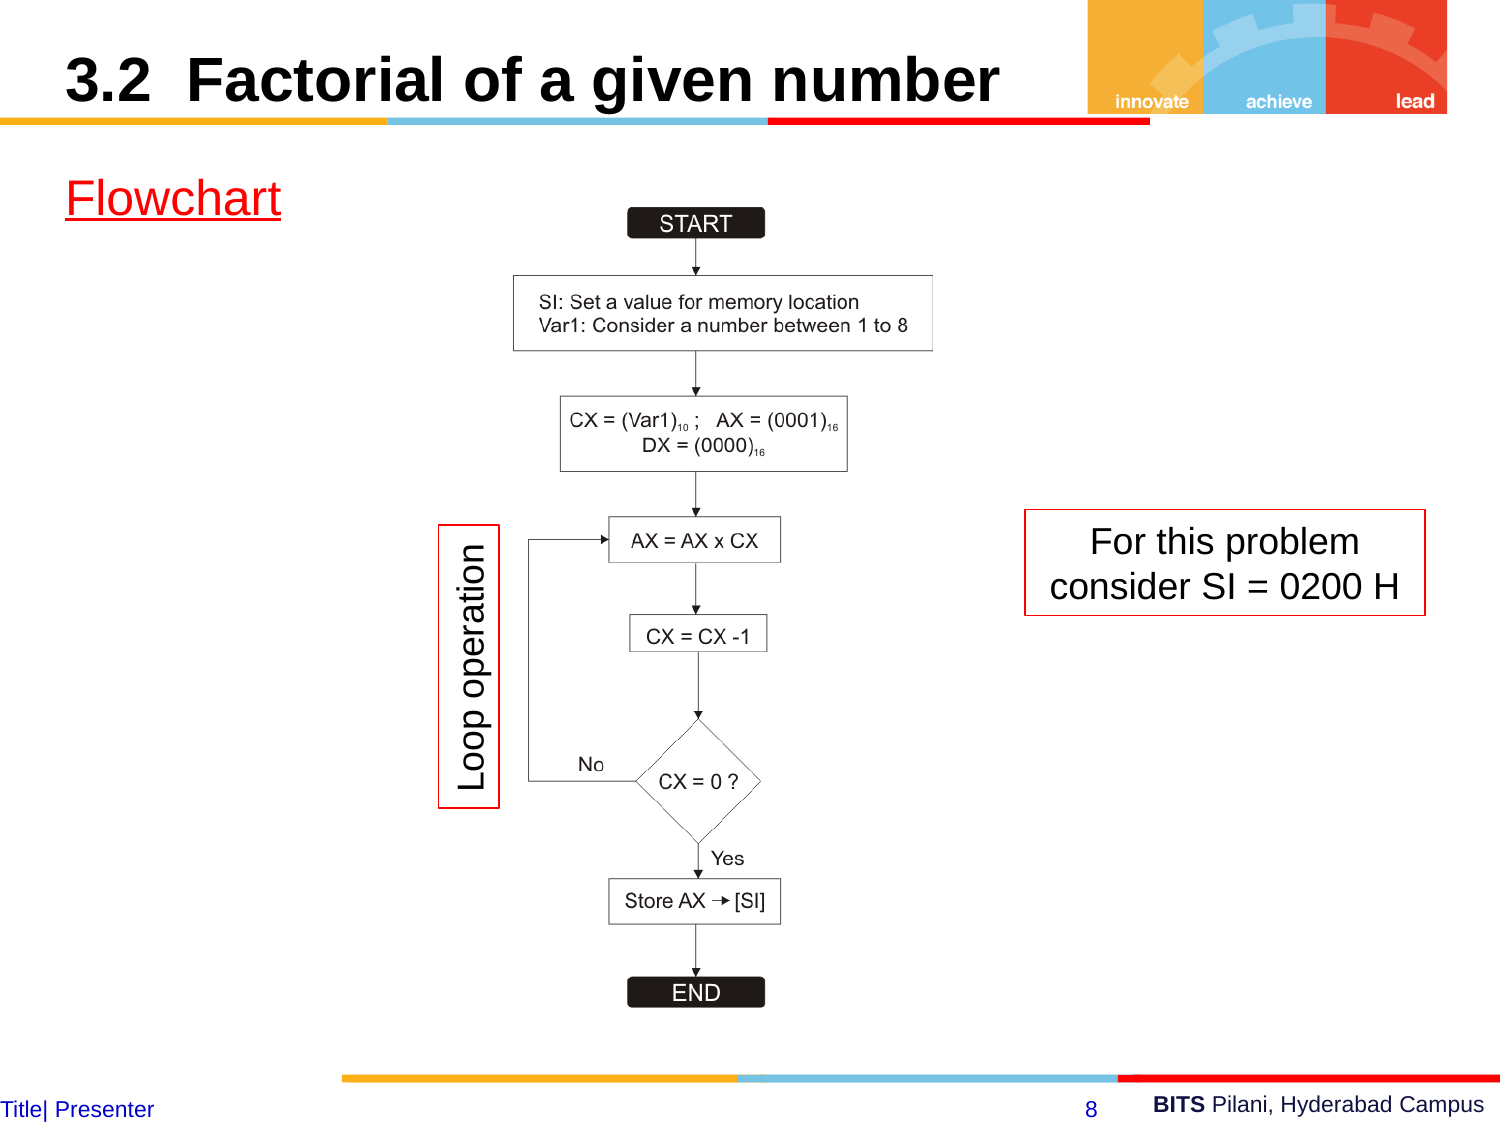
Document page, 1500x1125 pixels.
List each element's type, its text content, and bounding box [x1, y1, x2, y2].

text_box Loop operation [438, 525, 500, 808]
text_box For this problem consider SI = 0200 H [1025, 509, 1425, 616]
picture [1087, 0, 1448, 114]
picture [512, 206, 933, 1008]
list Flowchart [50, 157, 300, 246]
list 3.2 Factorial of a given number [50, 24, 1088, 113]
